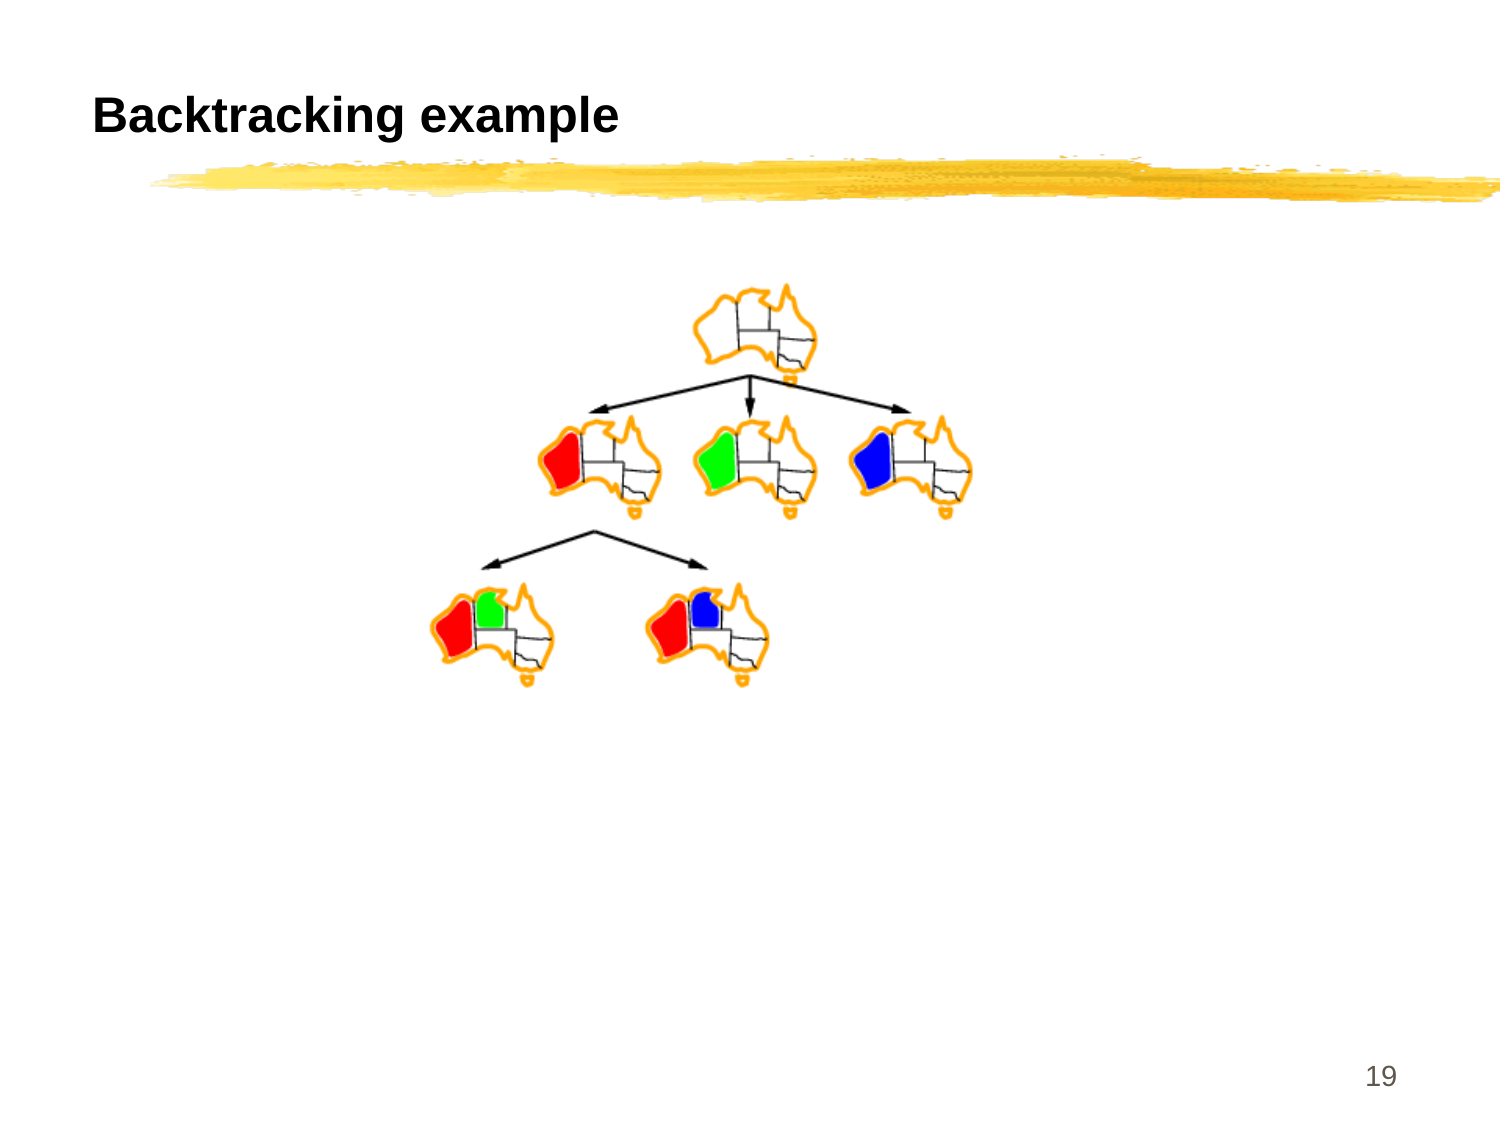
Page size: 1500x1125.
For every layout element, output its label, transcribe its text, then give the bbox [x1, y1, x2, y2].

slide_number 19 [1099, 1024, 1413, 1101]
picture [150, 149, 1500, 213]
picture [269, 265, 1231, 860]
title Backtracking example [76, 37, 1415, 151]
